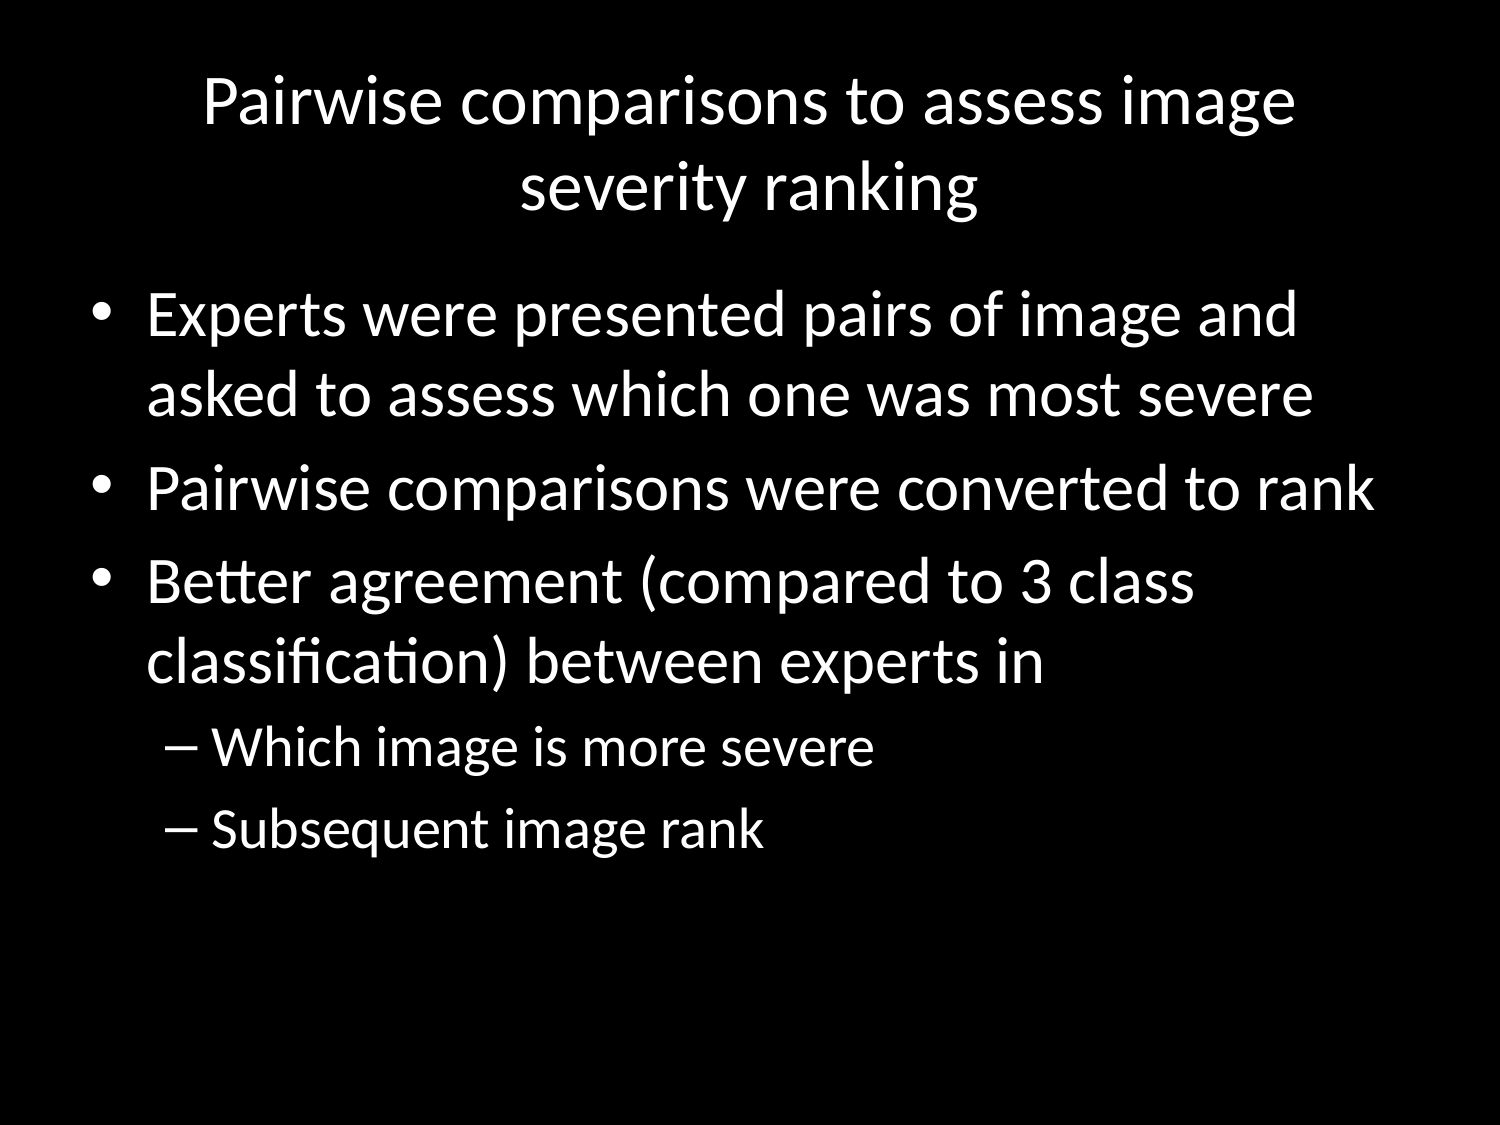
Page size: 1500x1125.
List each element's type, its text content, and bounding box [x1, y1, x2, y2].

title Pairwise comparisons to assess image severity ranking [75, 45, 1425, 233]
list Experts were presented pairs of image and asked to assess which one was most severe Pairwise comparisons were converted to rank Better agreement (compared to 3 class classification) between experts in Which image is more severe Subsequent image rank [75, 262, 1425, 1005]
